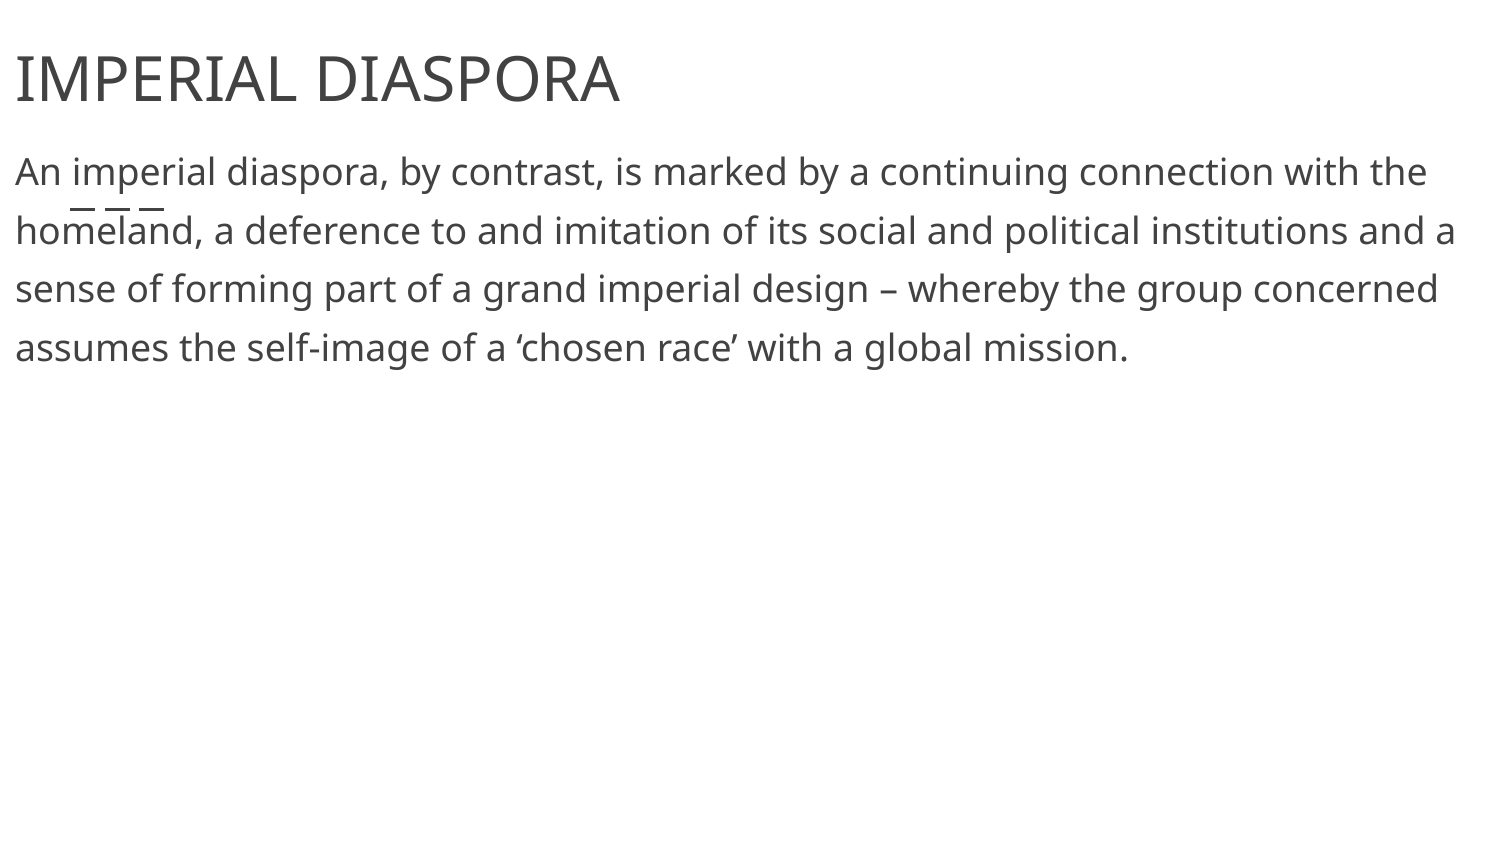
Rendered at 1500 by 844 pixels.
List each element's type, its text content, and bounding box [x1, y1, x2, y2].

title IMPERIAL DIASPORA [0, 0, 1493, 122]
list An imperial diaspora, by contrast, is marked by a continuing connection with the homeland, a deference to and imitation of its social and political institutions and a sense of forming part of a grand imperial design – whereby the group concerned assumes the self-image of a ‘chosen race’ with a global mission. [0, 122, 1493, 837]
